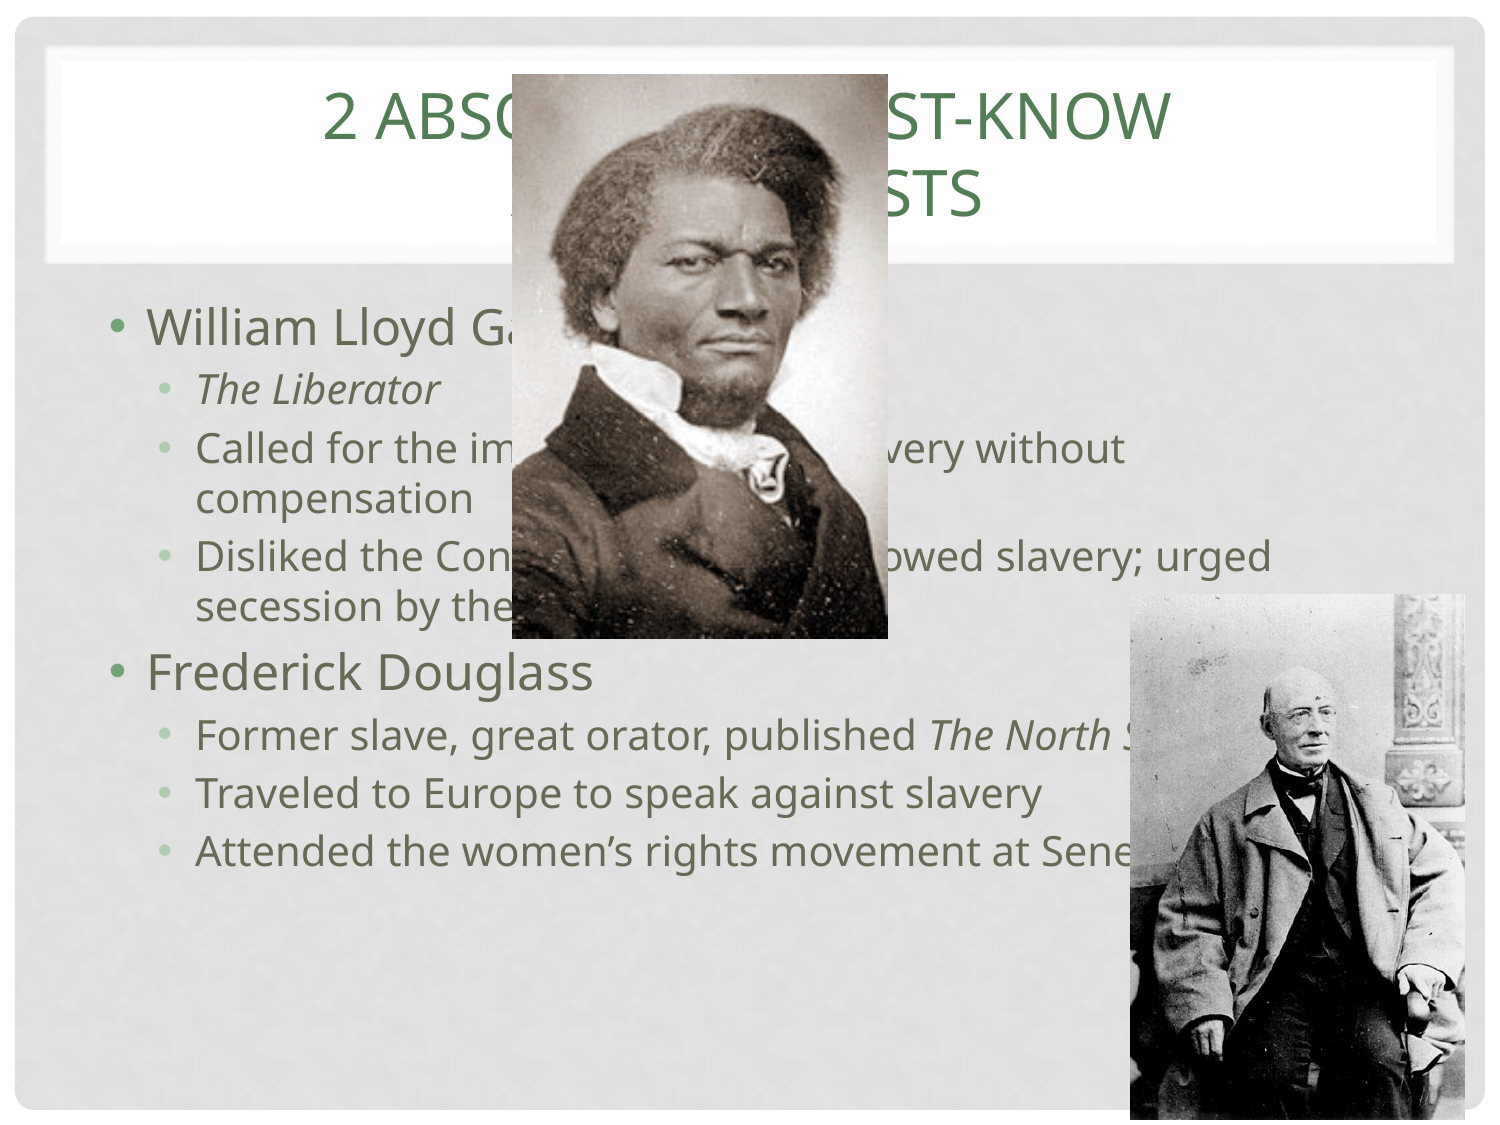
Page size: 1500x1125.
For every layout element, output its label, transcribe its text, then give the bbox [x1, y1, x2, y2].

list William Lloyd Garrison: The Liberator Called for the immediate end to slavery without compensation Disliked the Constitution since it allowed slavery; urged secession by the North Frederick Douglass Former slave, great orator, published The North Star Traveled to Europe to speak against slavery Attended the women’s rights movement at Seneca Falls [75, 287, 1425, 1005]
picture [512, 74, 888, 639]
title 2 Absolutely Must-Know Abolitionists [69, 66, 1425, 238]
picture [1130, 593, 1466, 1120]
